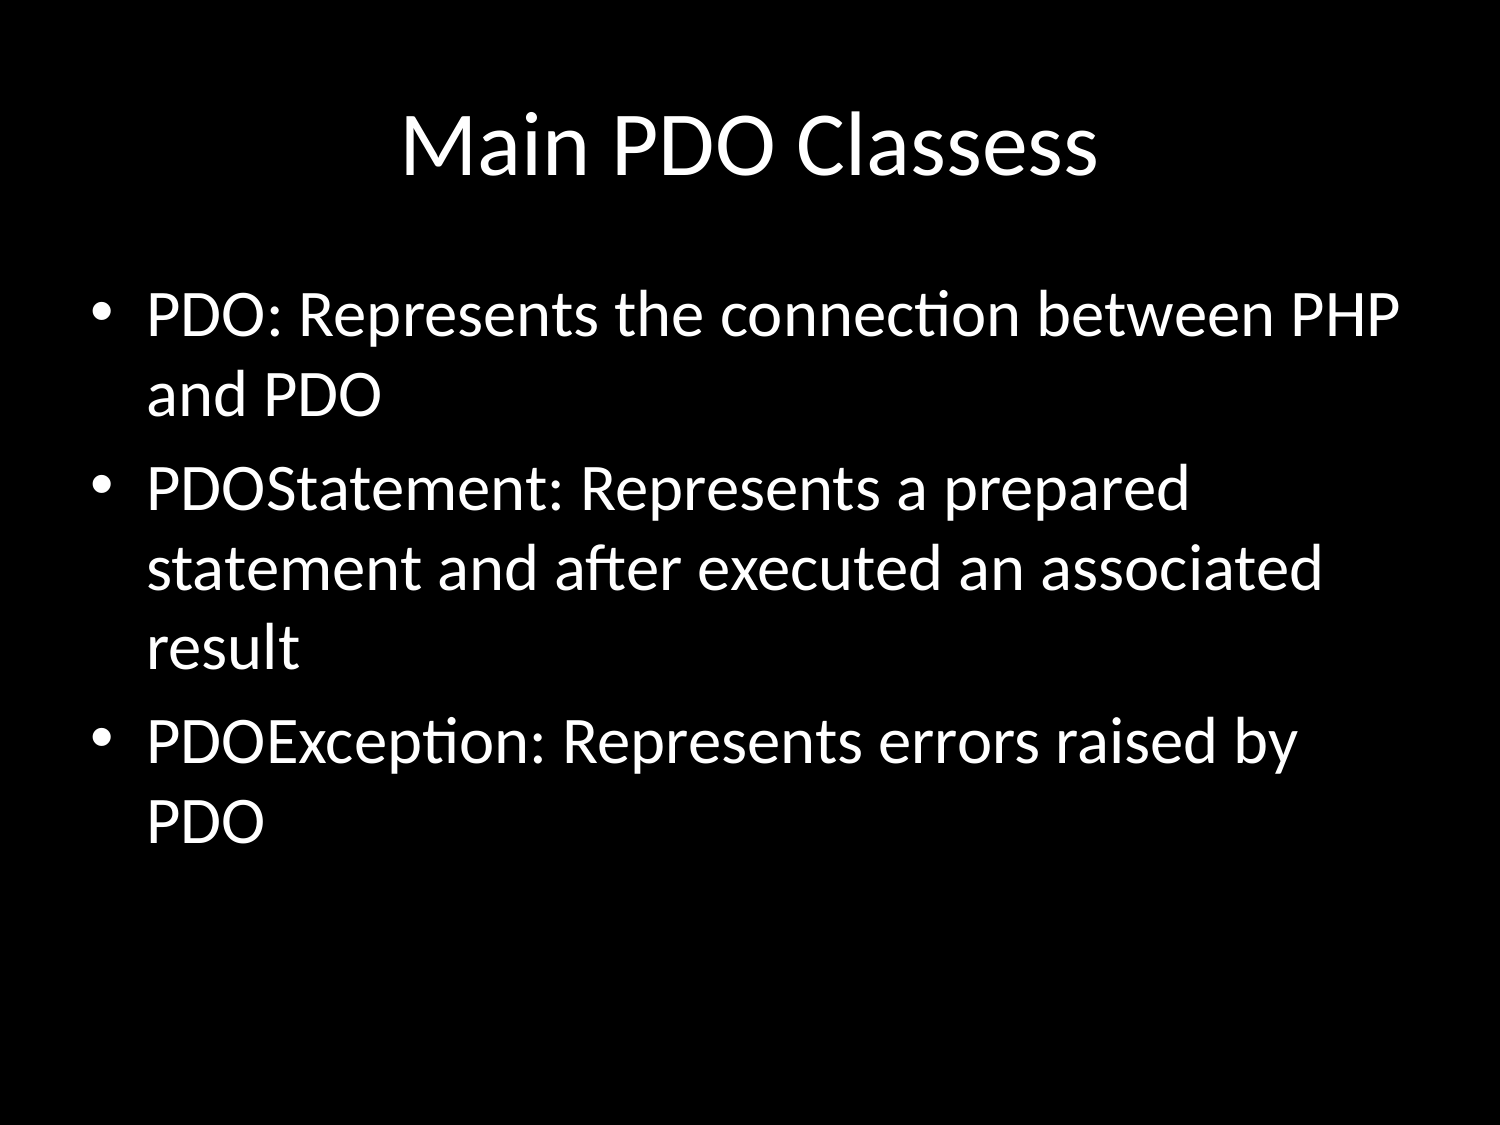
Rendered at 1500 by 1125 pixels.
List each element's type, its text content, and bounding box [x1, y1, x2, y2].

list PDO: Represents the connection between PHP and PDO PDOStatement: Represents a prepared statement and after executed an associated result PDOException: Represents errors raised by PDO [75, 262, 1425, 1005]
title Main PDO Classess [75, 45, 1425, 233]
